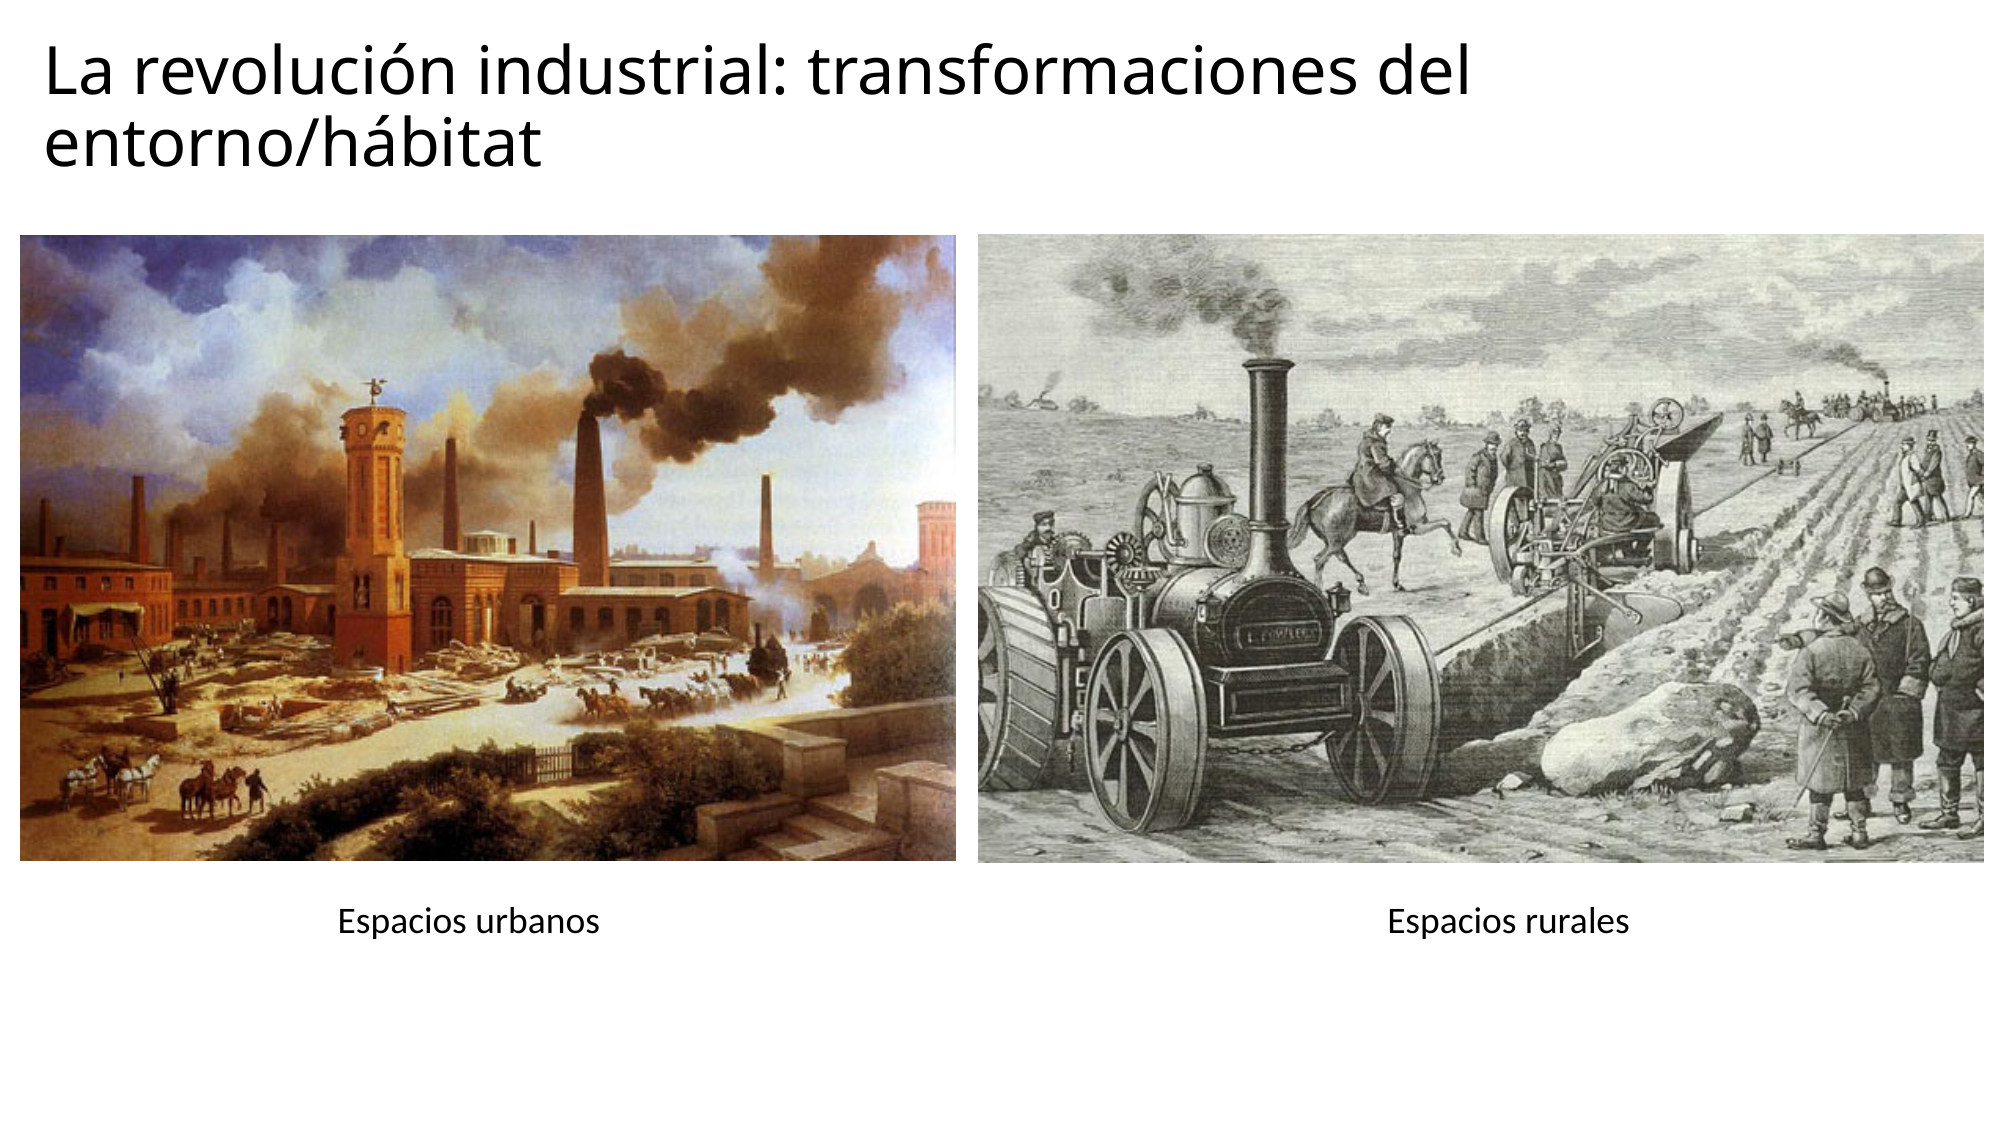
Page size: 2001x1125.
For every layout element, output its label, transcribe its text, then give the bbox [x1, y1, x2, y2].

picture [20, 235, 956, 861]
picture [978, 234, 1984, 864]
text_box Espacios rurales [1372, 888, 1650, 949]
text_box Espacios urbanos [323, 888, 653, 949]
title La revolución industrial: transformaciones del entorno/hábitat [28, 0, 1972, 218]
